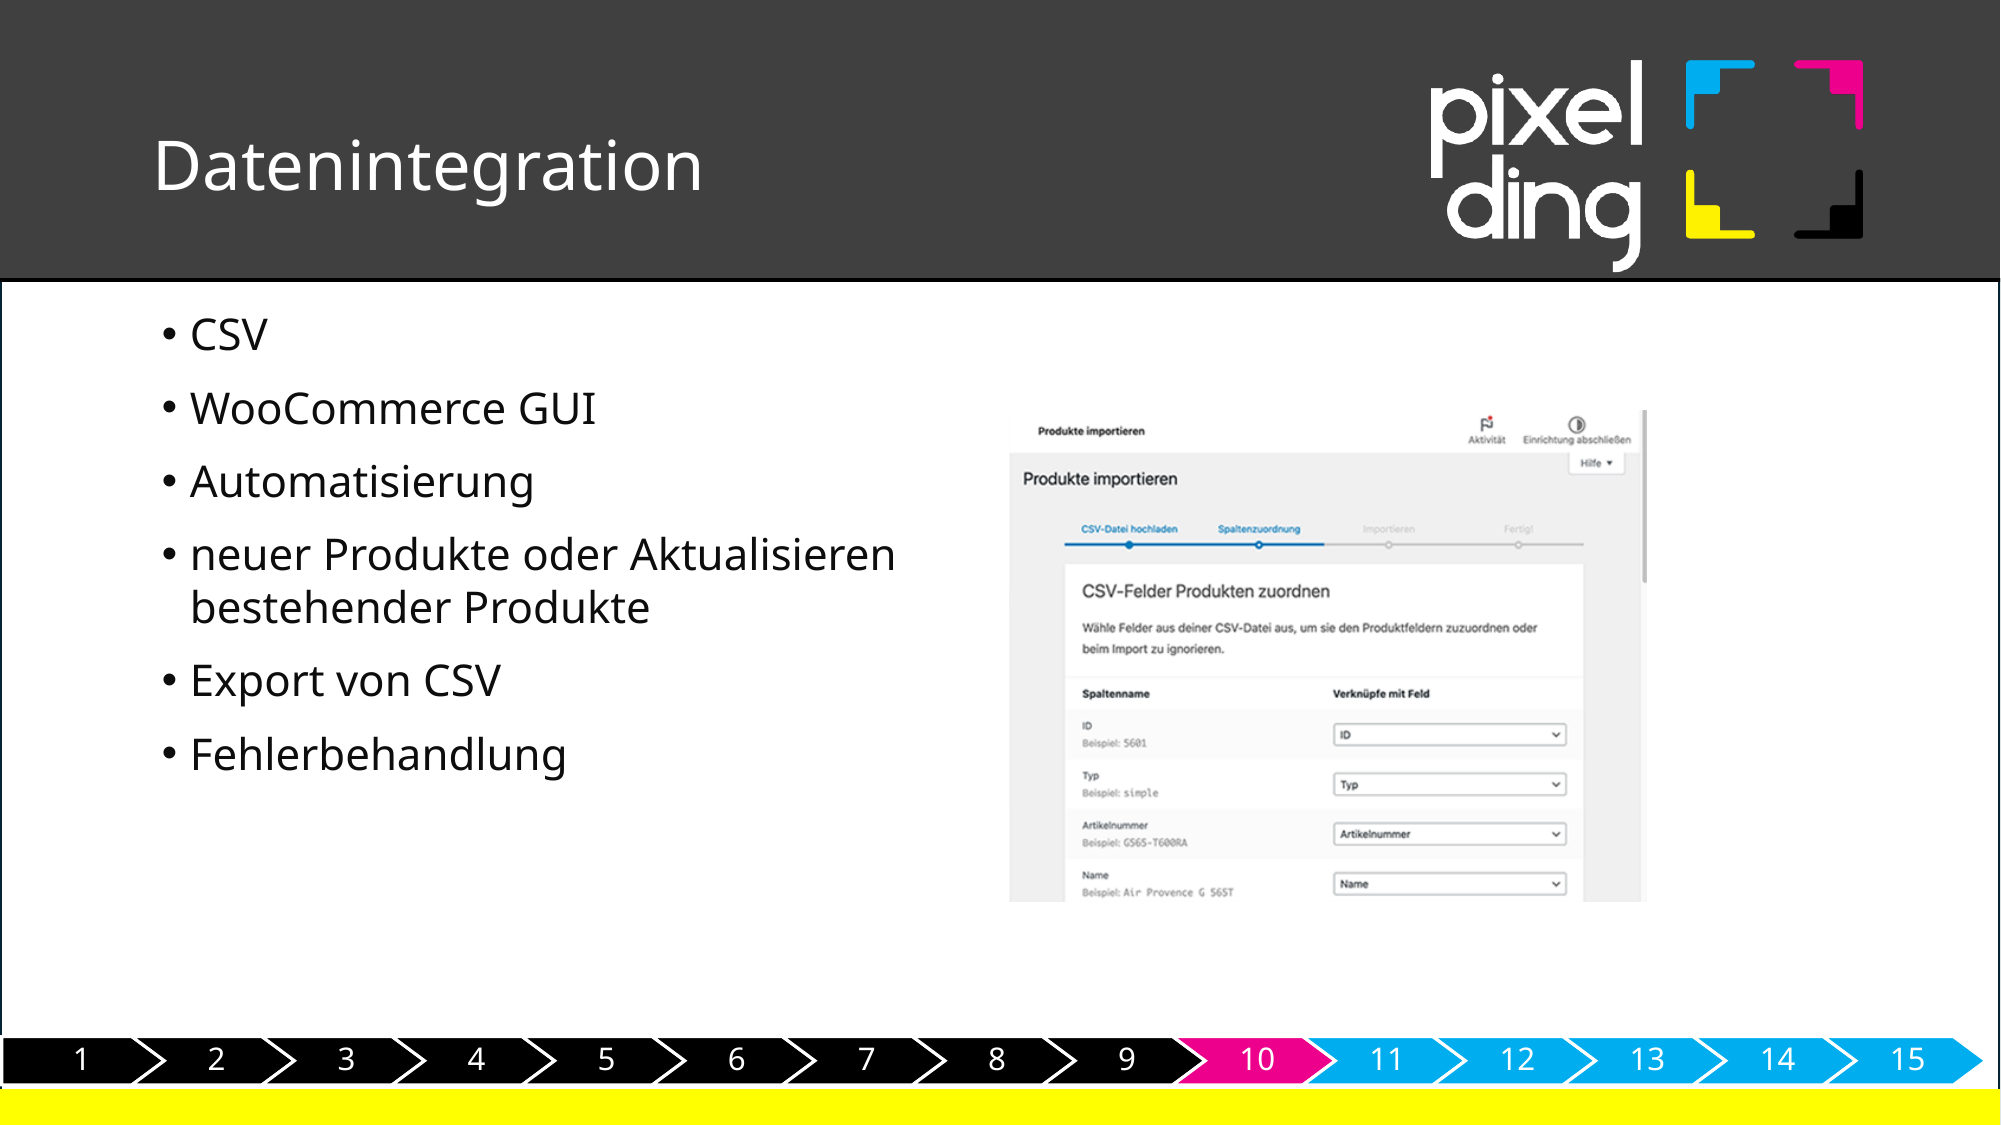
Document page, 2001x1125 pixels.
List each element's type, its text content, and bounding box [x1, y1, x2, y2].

text_box [0, 1090, 2000, 1125]
title Datenintegration [137, 59, 1863, 278]
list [1009, 410, 1647, 902]
list CSV WooCommerce GUI Automatisierung neuer Produkte oder Aktualisieren bestehender Produkte Export von CSV Fehlerbehandlung [137, 299, 988, 1014]
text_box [1, 1036, 1986, 1085]
